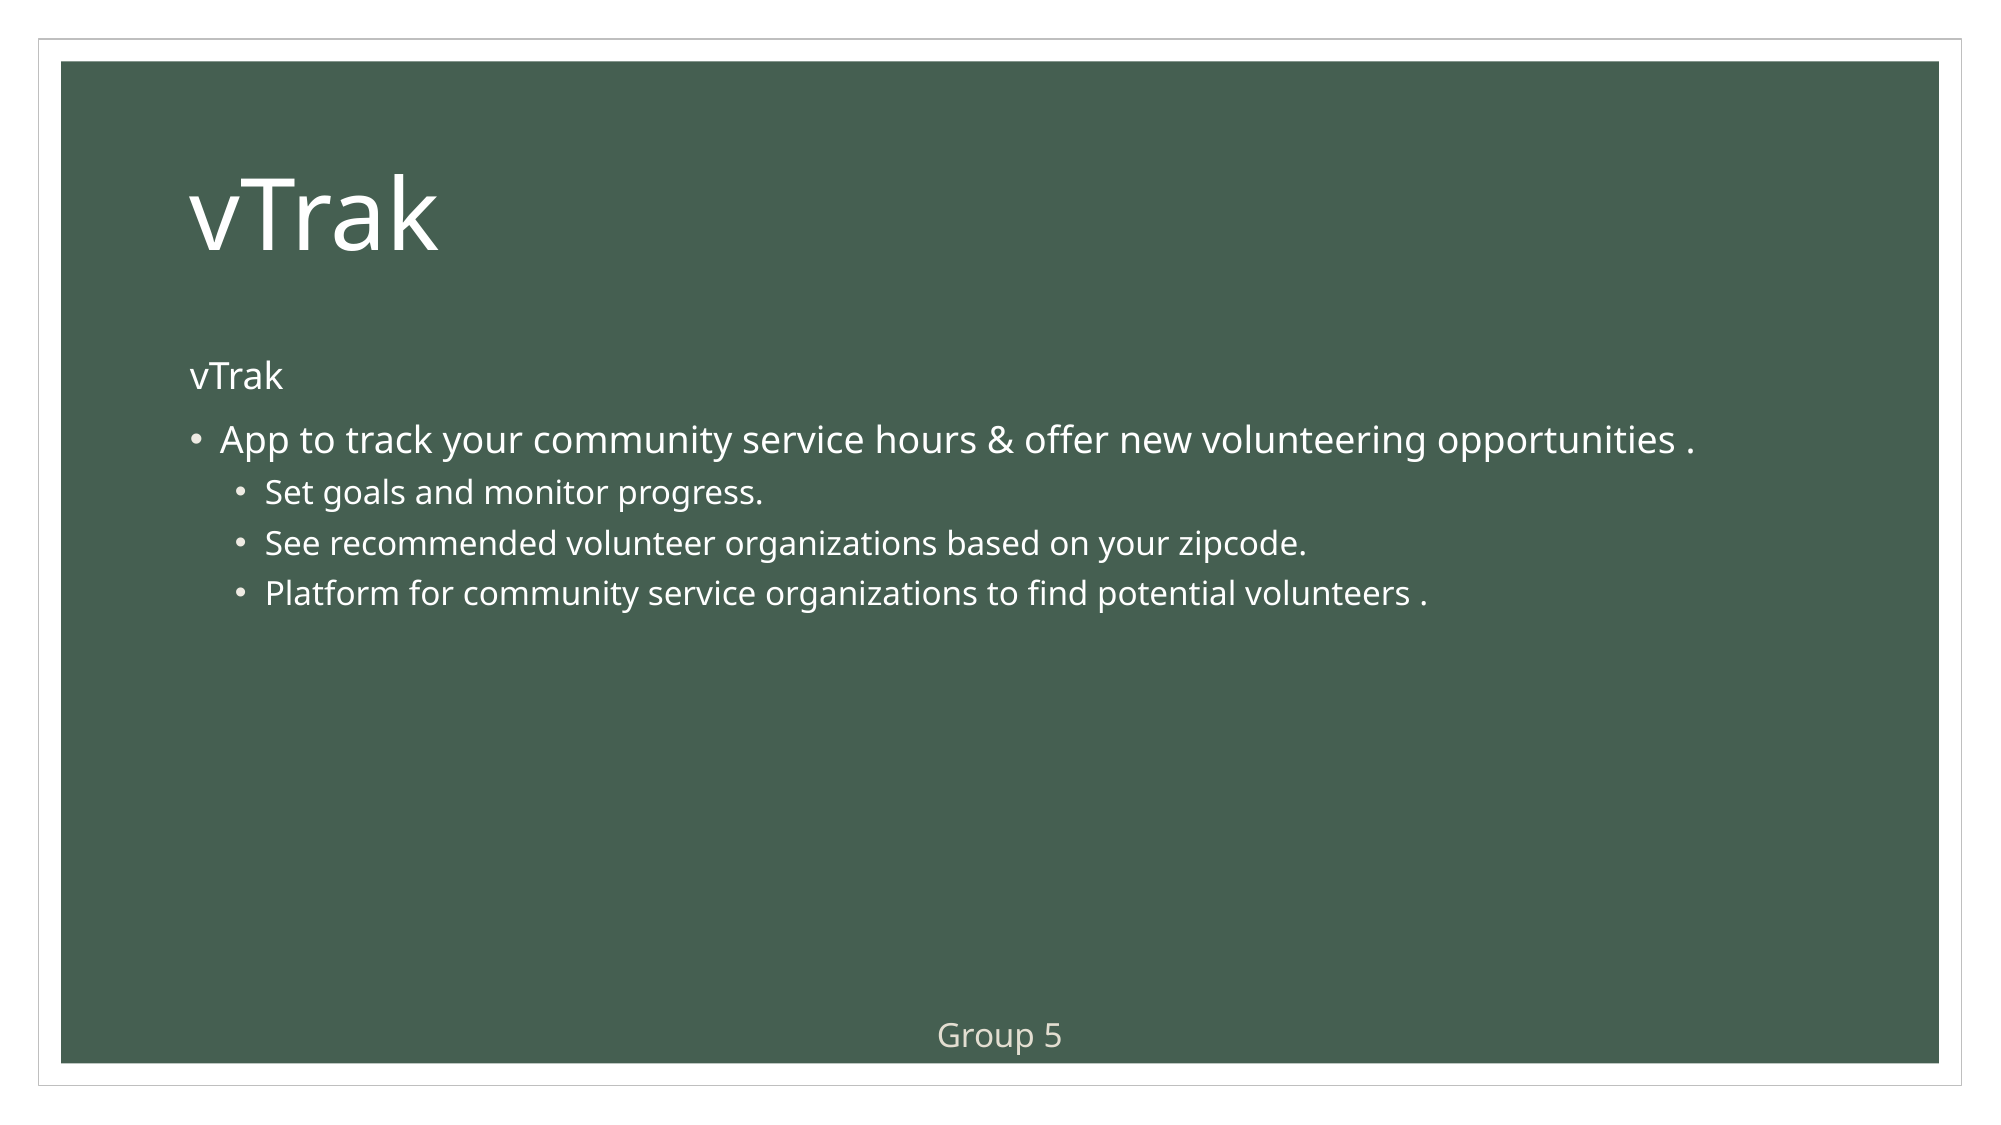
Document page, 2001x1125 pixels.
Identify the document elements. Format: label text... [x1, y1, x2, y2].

footer Group 5 [572, 1019, 1428, 1062]
list vTrak App to track your community service hours & offer new volunteering opportunities . Set goals and monitor progress. See recommended volunteer organizations based on your zipcode. Platform for community service organizations to find potential volunteers . [174, 345, 1825, 990]
title vTrak [174, 105, 1825, 331]
